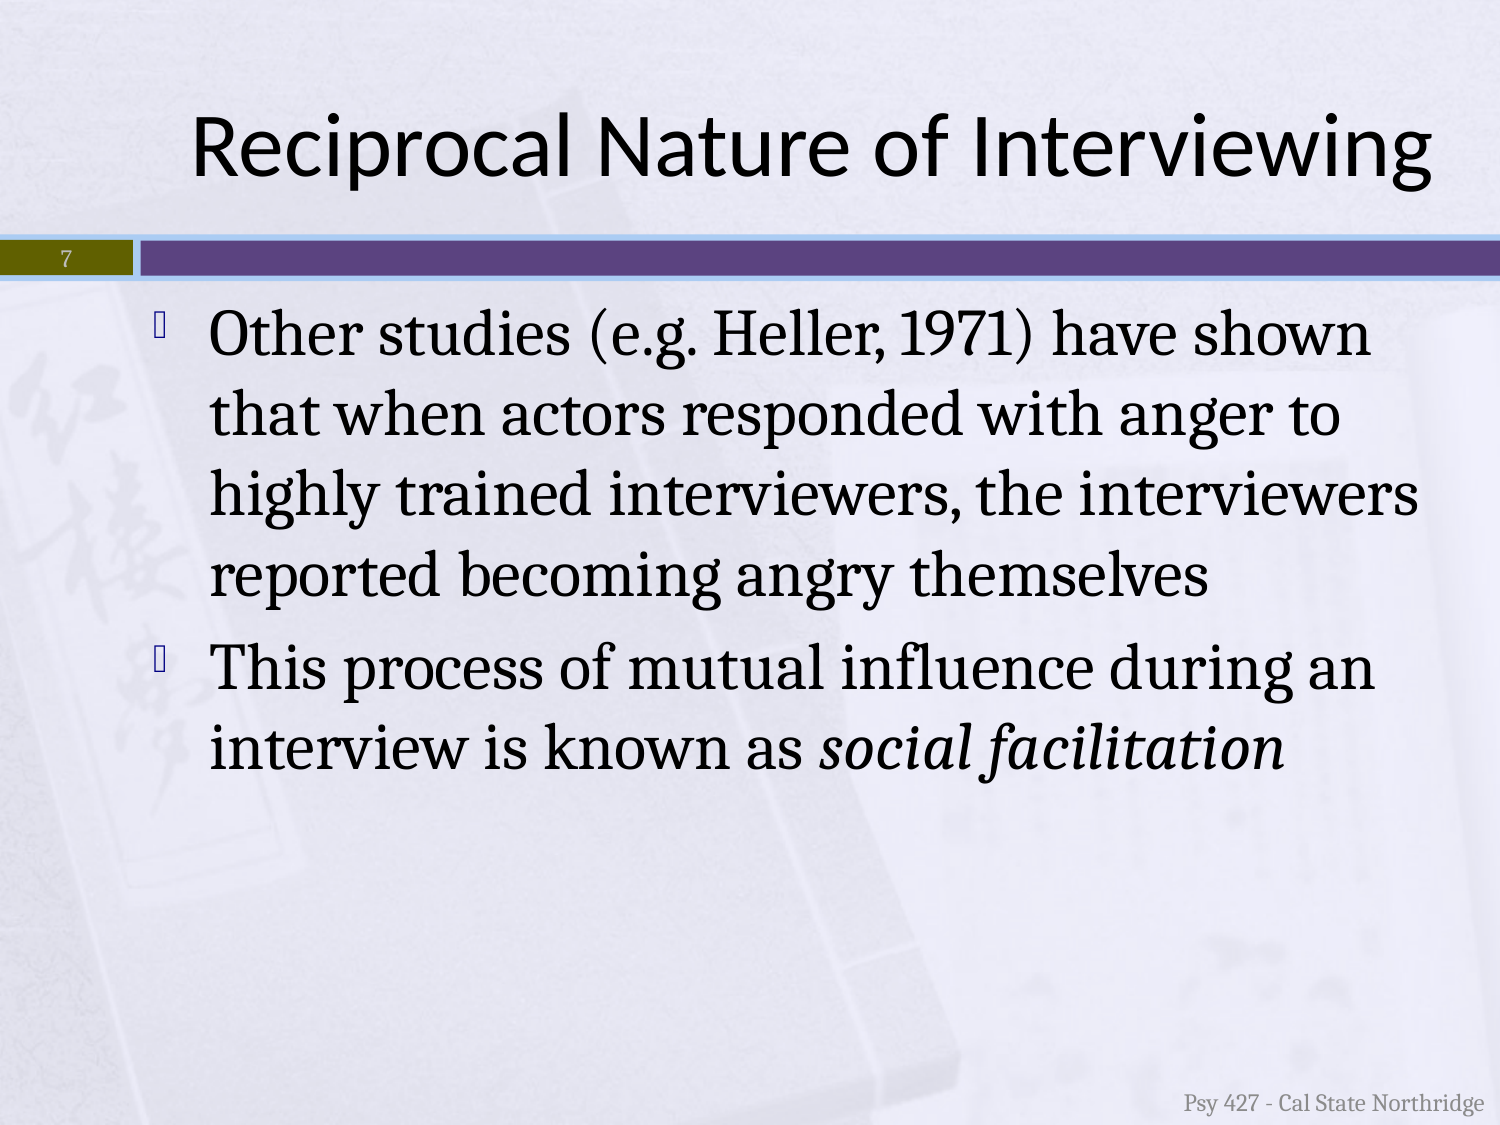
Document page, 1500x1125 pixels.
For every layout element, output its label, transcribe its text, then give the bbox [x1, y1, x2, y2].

list Other studies (e.g. Heller, 1971) have shown that when actors responded with anger to highly trained interviewers, the interviewers reported becoming angry themselves This process of mutual influence during an interview is known as social facilitation [138, 281, 1489, 1076]
title Reciprocal Nature of Interviewing [138, 46, 1489, 234]
footer Psy 427 - Cal State Northridge [1027, 1078, 1500, 1125]
slide_number 7 [0, 234, 133, 282]
